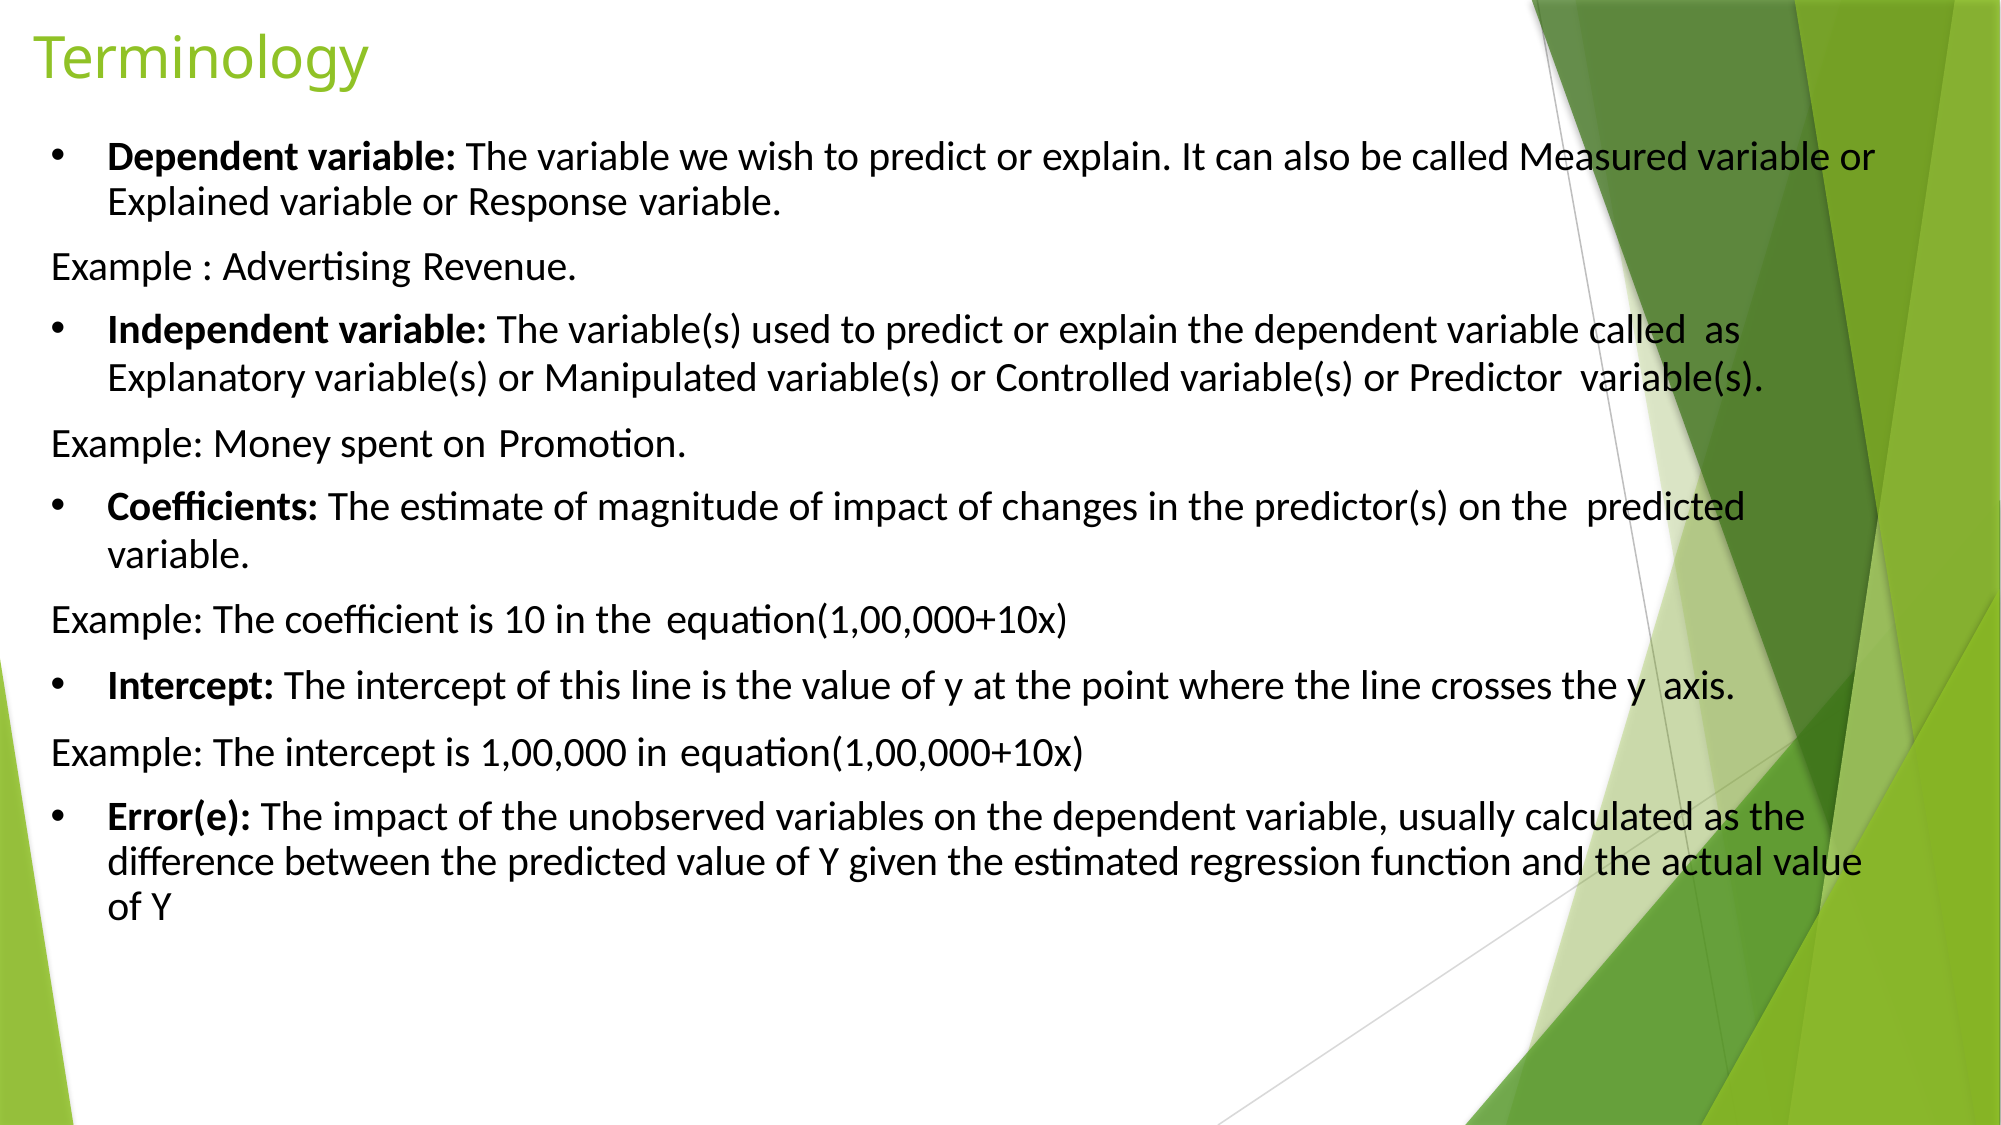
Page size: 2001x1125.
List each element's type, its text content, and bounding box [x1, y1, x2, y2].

title Terminology [31, 18, 625, 209]
text_box Dependent variable: The variable we wish to predict or explain. It can also be called Measured variable or Explained variable or Response variable. Example : Advertising Revenue. Independent variable: The variable(s) used to predict or explain the dependent variable called as Explanatory variable(s) or Manipulated variable(s) or Controlled variable(s) or Predictor variable(s). Example: Money spent on Promotion. Coefficients: The estimate of magnitude of impact of changes in the predictor(s) on the predicted variable. Example: The coefficient is 10 in the equation(1,00,000+10x) Intercept: The intercept of this line is the value of y at the point where the line crosses the y axis. Example: The intercept is 1,00,000 in equation(1,00,000+10x) Error(e): The impact of the unobserved variables on the dependent variable, usually calculated as the difference between the predicted value of Y given the estimated regression function and the actual value of Y [48, 126, 1899, 930]
